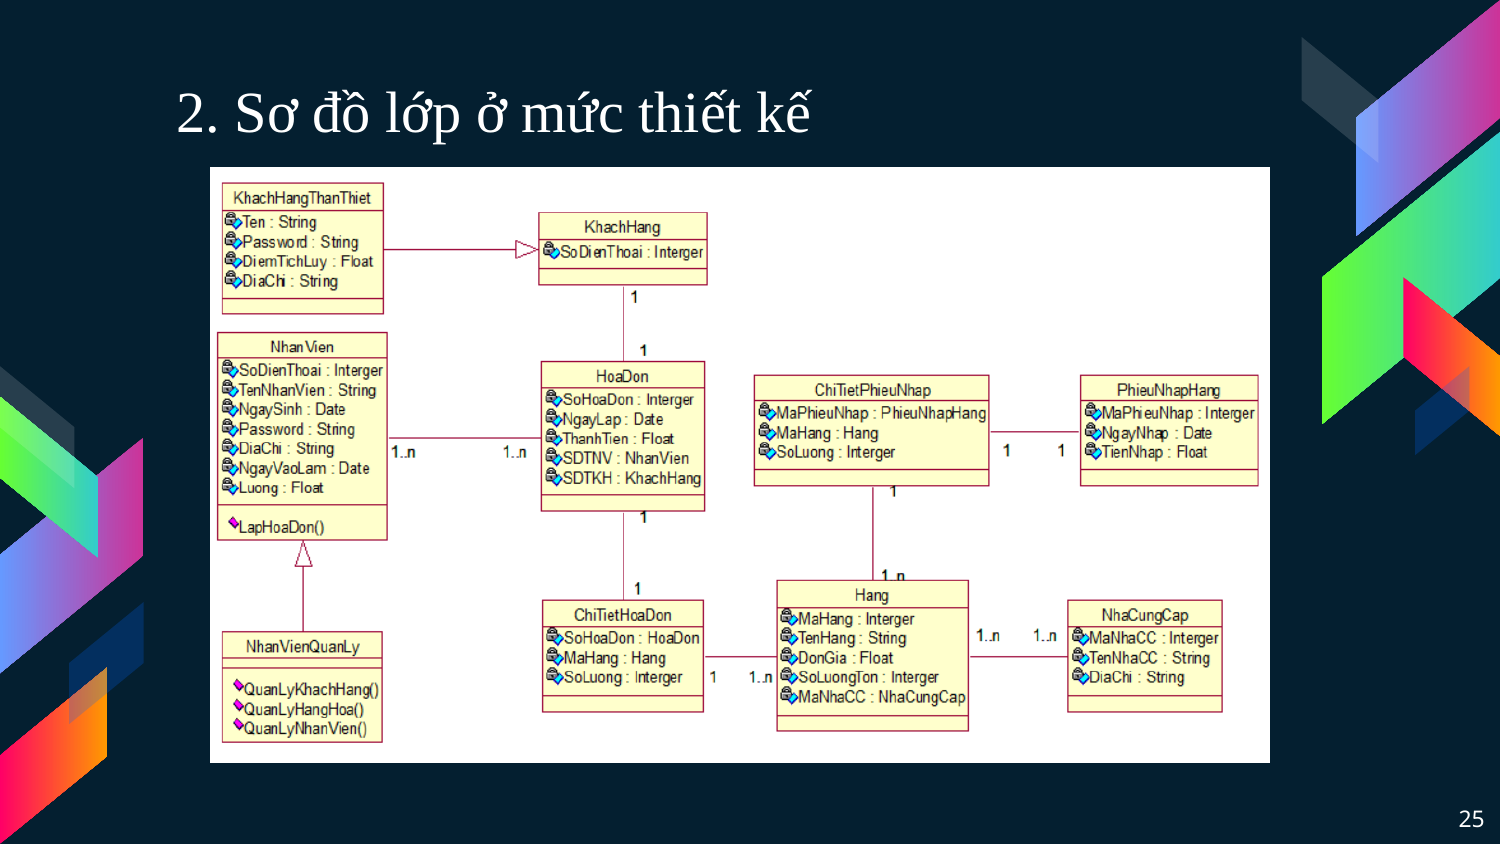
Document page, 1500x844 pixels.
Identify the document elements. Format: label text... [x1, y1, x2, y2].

text_box 2. Sơ đồ lớp ở mức thiết kế [161, 66, 1019, 151]
slide_number 25 [1403, 789, 1500, 844]
picture [210, 166, 1270, 764]
